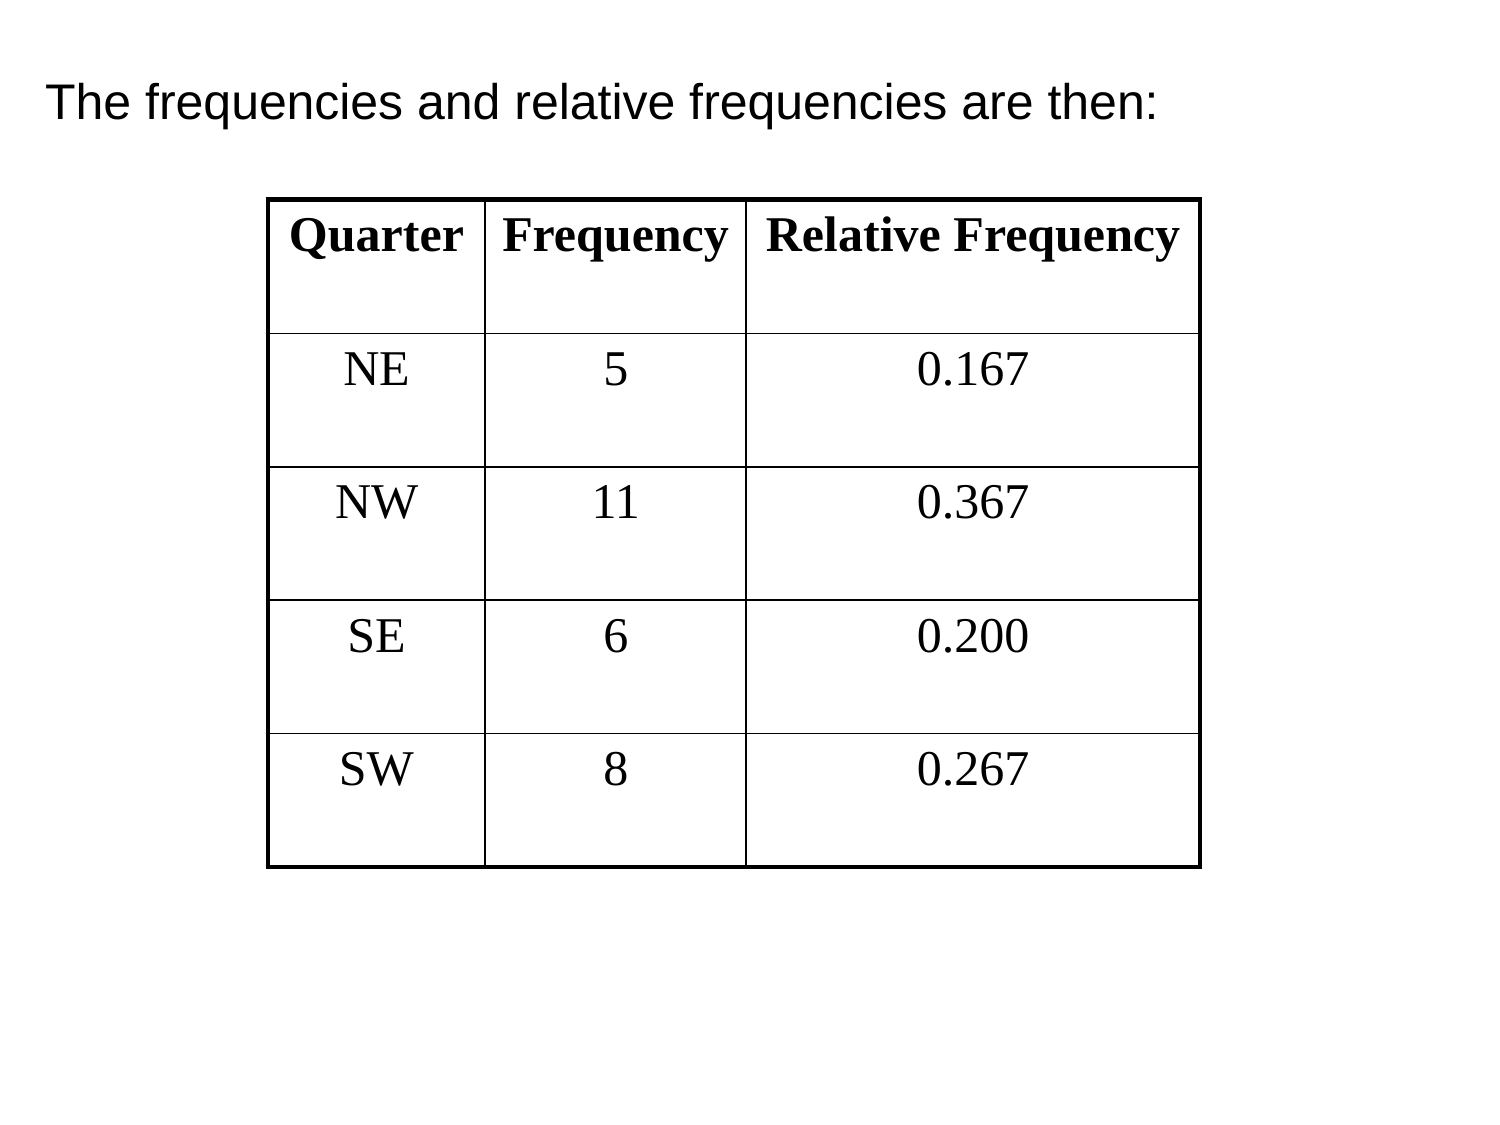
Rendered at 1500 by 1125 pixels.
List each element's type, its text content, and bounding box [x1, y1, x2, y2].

table_cell 5 [486, 334, 745, 466]
table_cell 0.200 [747, 601, 1198, 733]
table_cell 0.367 [747, 468, 1198, 599]
table_cell SE [270, 601, 484, 733]
table_header Quarter [270, 202, 484, 333]
table_cell NW [270, 468, 484, 599]
table_cell 0.267 [747, 734, 1198, 865]
table_cell 0.167 [747, 334, 1198, 466]
table_cell 8 [486, 734, 745, 865]
table_header Frequency [486, 202, 745, 333]
text_box The frequencies and relative frequencies are then: [30, 62, 1175, 137]
table_cell NE [270, 334, 484, 466]
table_header Relative Frequency [747, 202, 1198, 333]
table_cell SW [270, 734, 484, 865]
table_cell 6 [486, 601, 745, 733]
table_cell 11 [486, 468, 745, 599]
